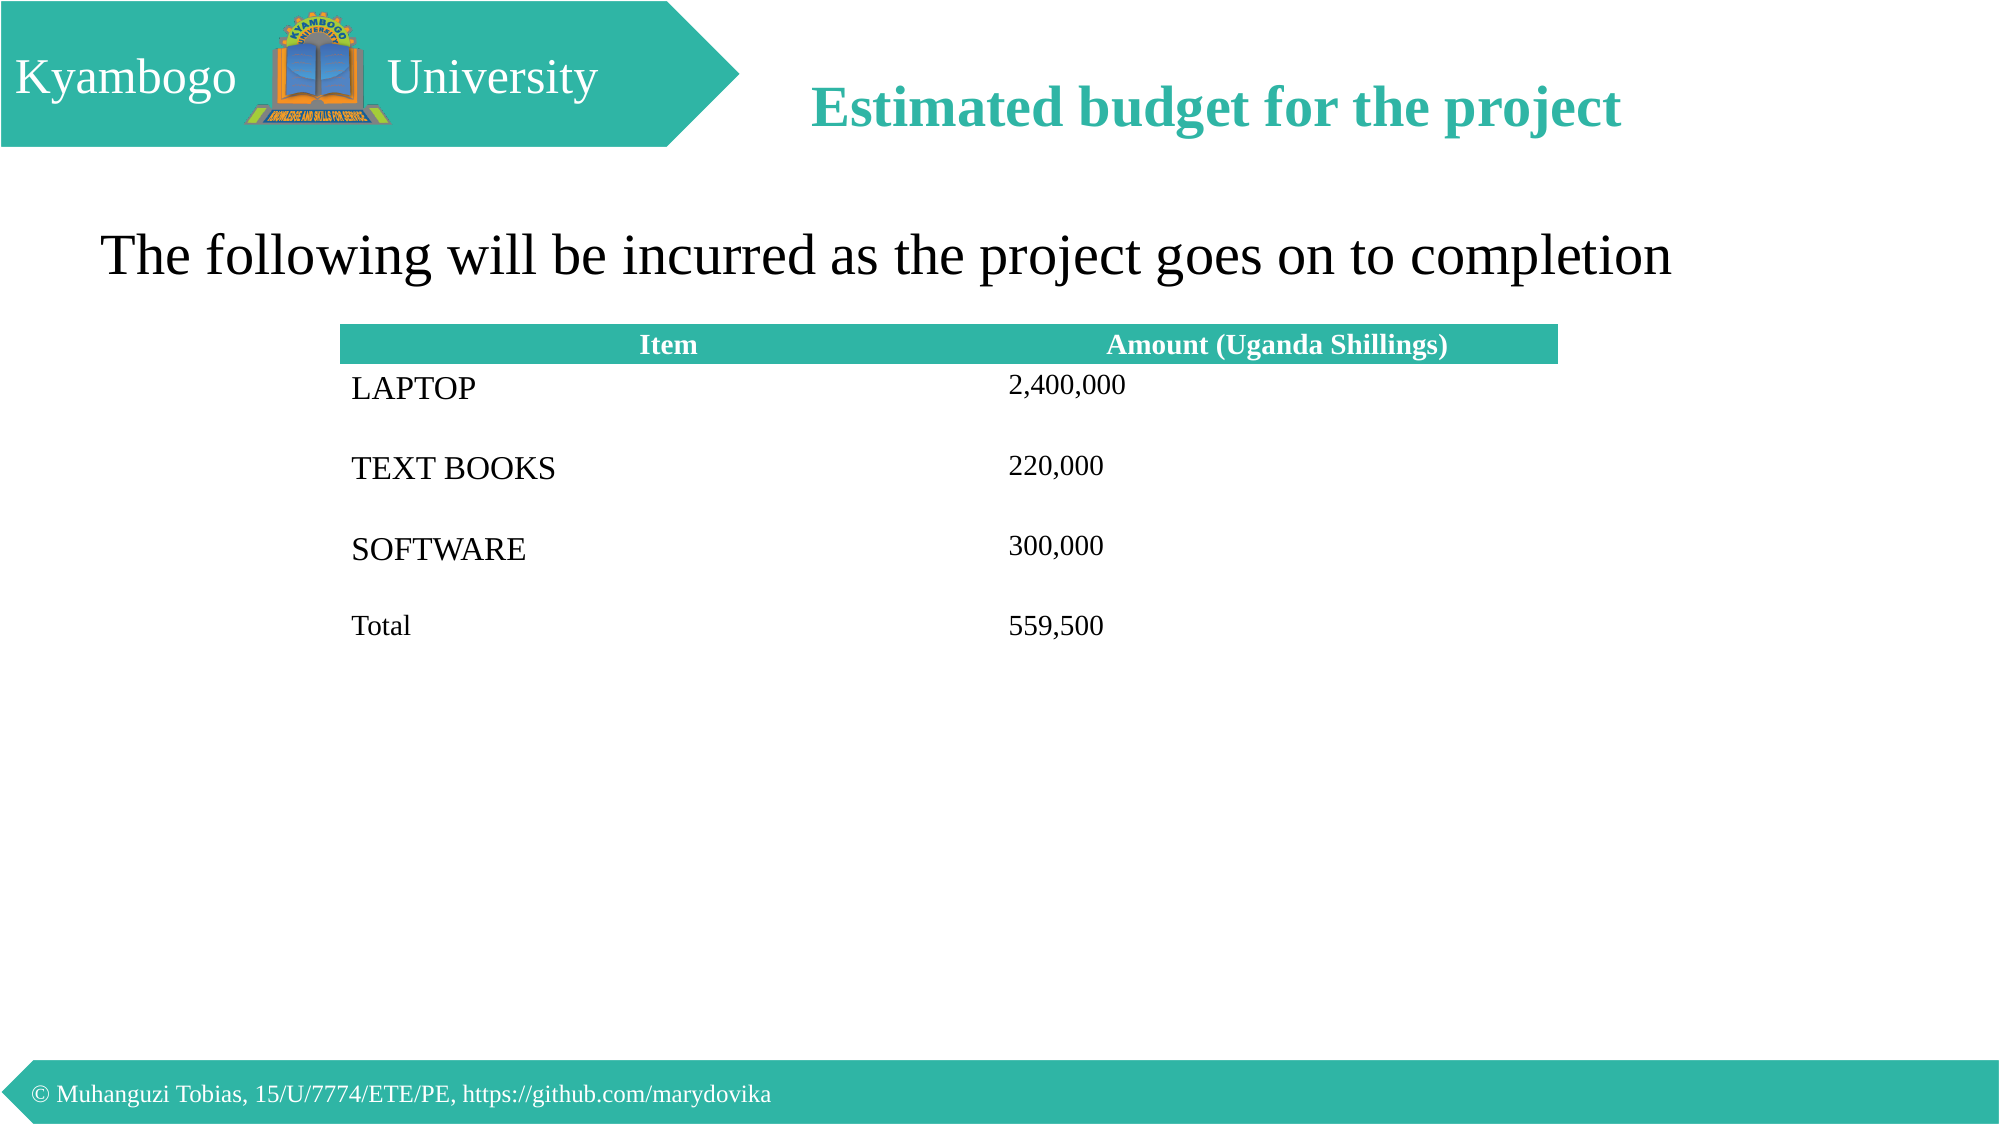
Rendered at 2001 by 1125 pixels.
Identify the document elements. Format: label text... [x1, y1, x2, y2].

text_box Estimated budget for the project [796, 60, 1759, 146]
picture [242, 10, 393, 125]
table_cell 2,400,000 [997, 364, 1558, 444]
table_cell TEXT BOOKS [340, 444, 997, 525]
text_box © Muhanguzi Tobias, 15/U/7774/ETE/PE, https://github.com/marydovika [0, 1058, 2000, 1125]
table_header Amount (Uganda Shillings) [997, 324, 1558, 364]
table_cell LAPTOP [340, 364, 997, 444]
table_header Item [340, 324, 997, 364]
table_cell Total [340, 605, 997, 686]
text_box Kyambogo University [0, 0, 743, 149]
table_cell 300,000 [997, 525, 1558, 605]
table_cell 220,000 [997, 444, 1558, 525]
text_box The following will be incurred as the project goes on to completion [86, 208, 1888, 294]
table_cell SOFTWARE [340, 525, 997, 605]
table_cell 559,500 [997, 605, 1558, 686]
